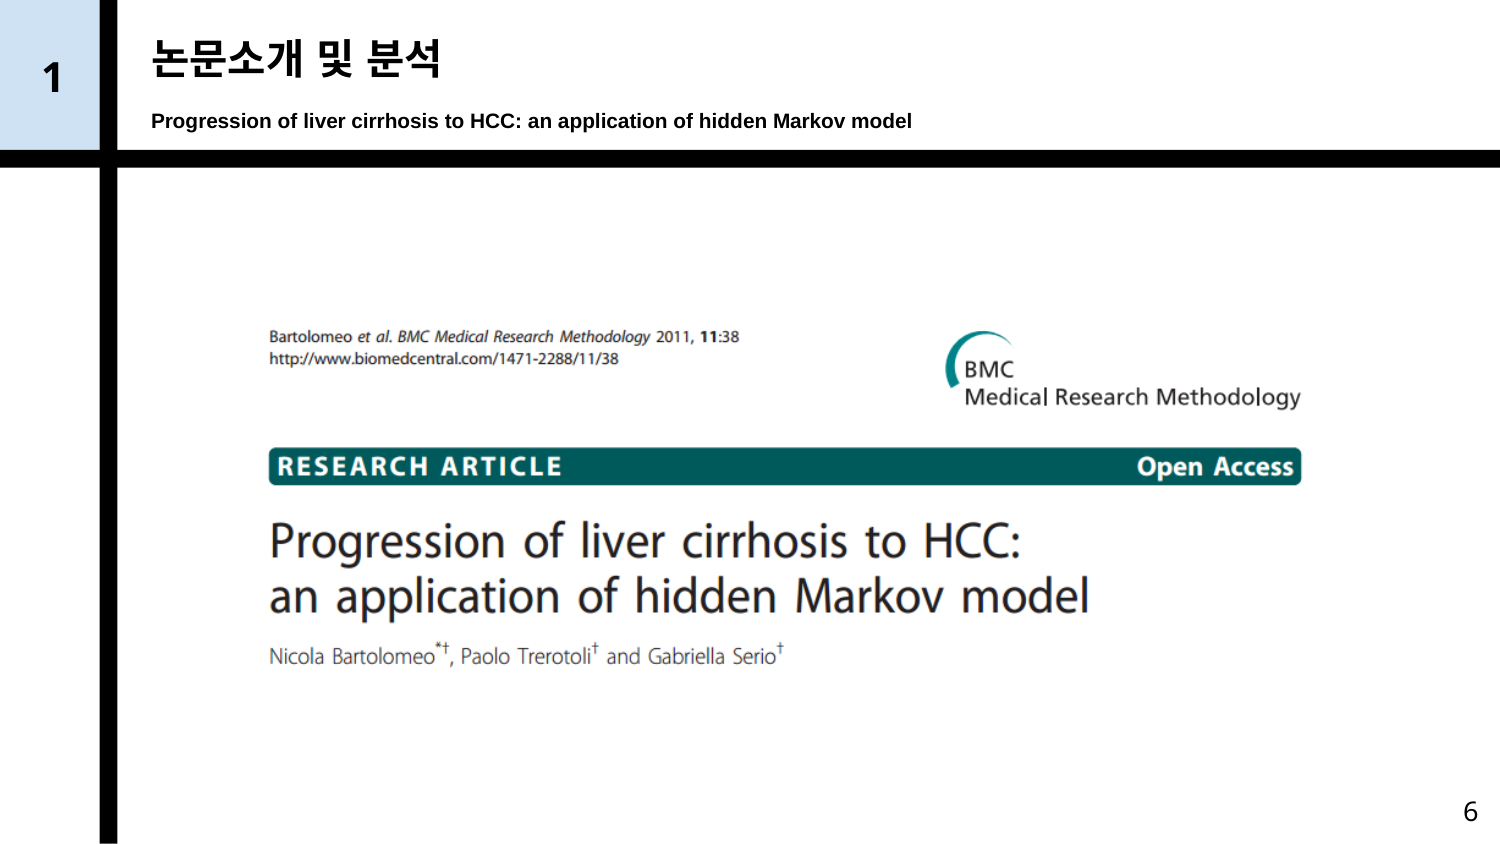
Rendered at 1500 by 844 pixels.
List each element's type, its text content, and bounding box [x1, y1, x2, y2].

slide_number ‹#› [1403, 779, 1494, 844]
title 논문소개 및 분석 [135, 38, 1383, 78]
title Progression of liver cirrhosis to HCC: an application of hidden Markov model [135, 100, 1403, 141]
picture [262, 318, 1340, 675]
text_box 1 [26, 35, 72, 116]
